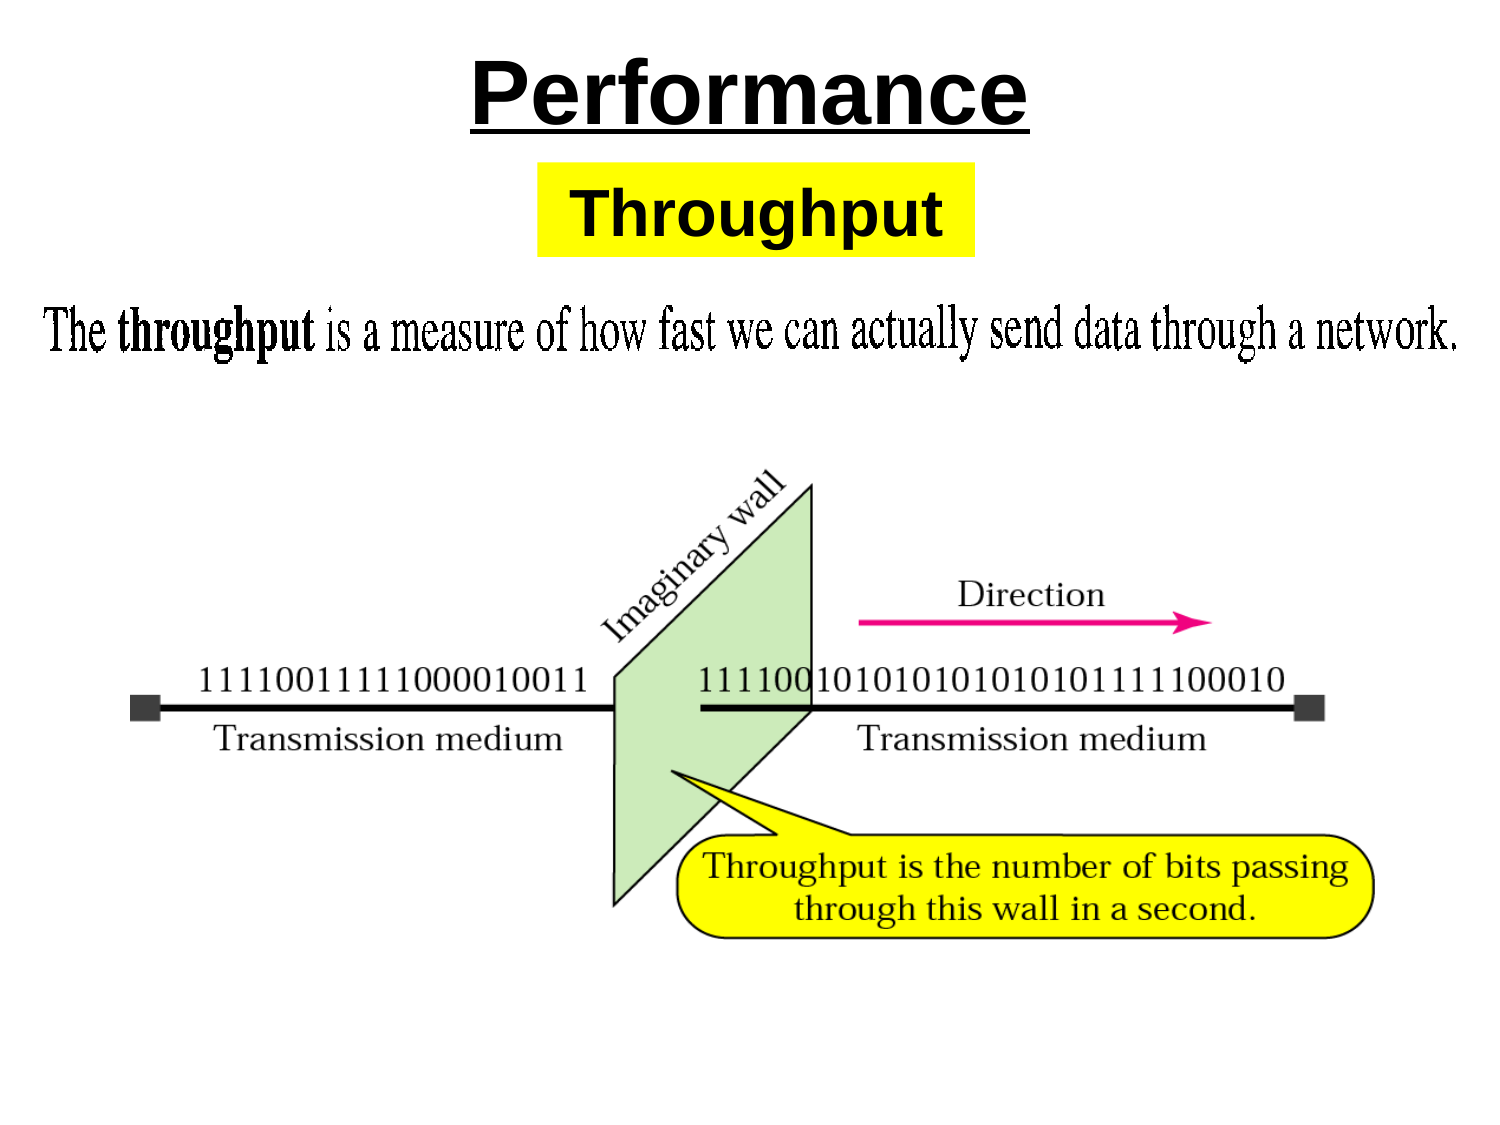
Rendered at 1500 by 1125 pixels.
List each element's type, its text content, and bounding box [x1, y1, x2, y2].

text_box Performance [112, 24, 1388, 213]
picture [37, 273, 1463, 376]
text_box Throughput [537, 162, 975, 257]
picture [130, 462, 1376, 941]
